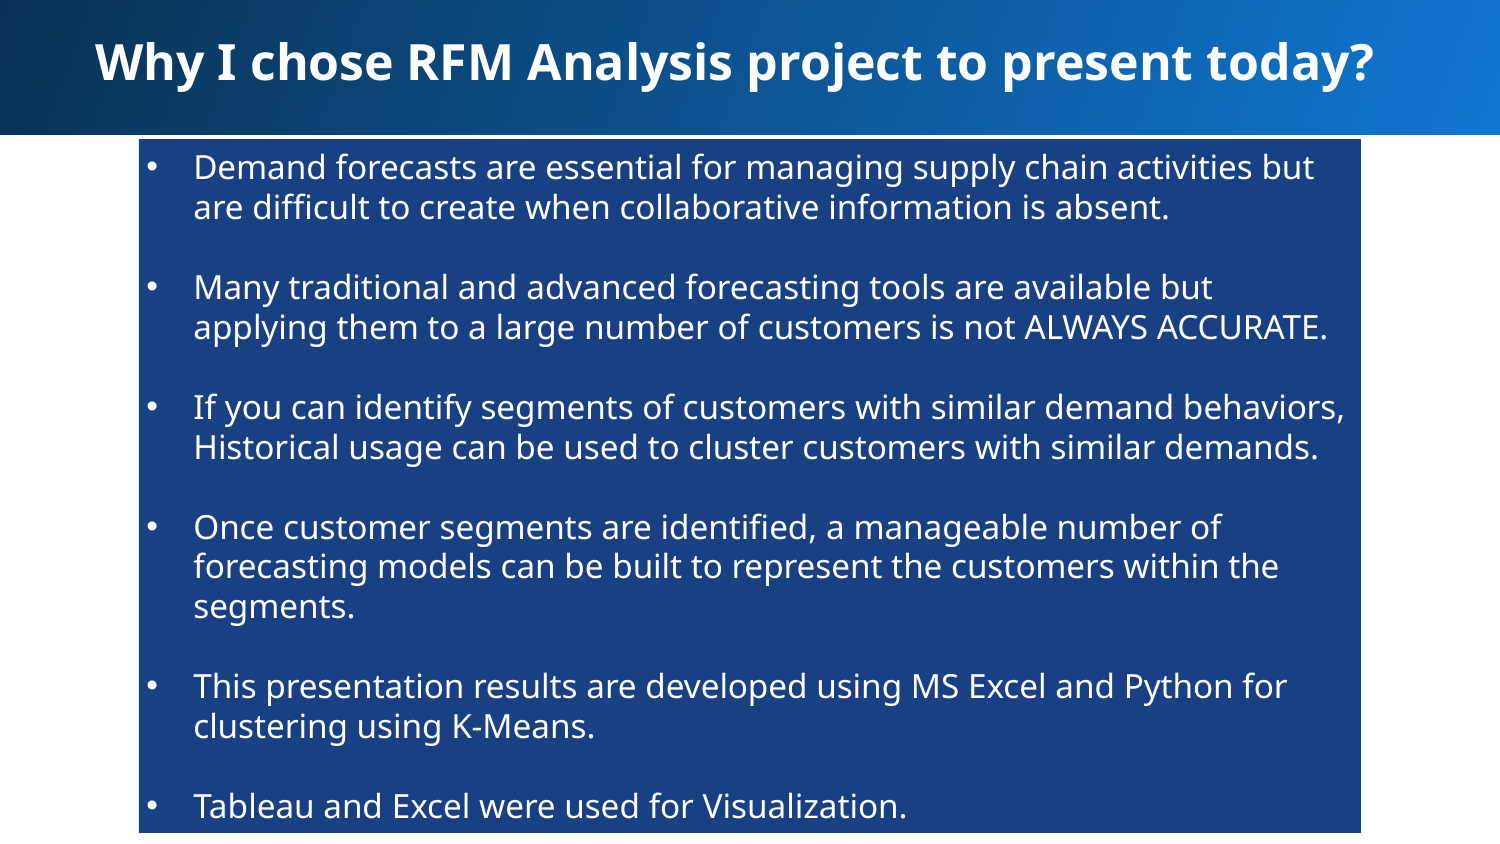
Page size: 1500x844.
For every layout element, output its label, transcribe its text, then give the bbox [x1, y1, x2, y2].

text_box [0, 0, 1500, 135]
text_box Demand forecasts are essential for managing supply chain activities but are difficult to create when collaborative information is absent. Many traditional and advanced forecasting tools are available but applying them to a large number of customers is not ALWAYS ACCURATE. If you can identify segments of customers with similar demand behaviors, Historical usage can be used to cluster customers with similar demands. Once customer segments are identified, a manageable number of forecasting models can be built to represent the customers within the segments. This presentation results are developed using MS Excel and Python for clustering using K-Means. Tableau and Excel were used for Visualization. [138, 139, 1361, 833]
text_box Why I chose RFM Analysis project to present today? [32, 15, 1438, 106]
